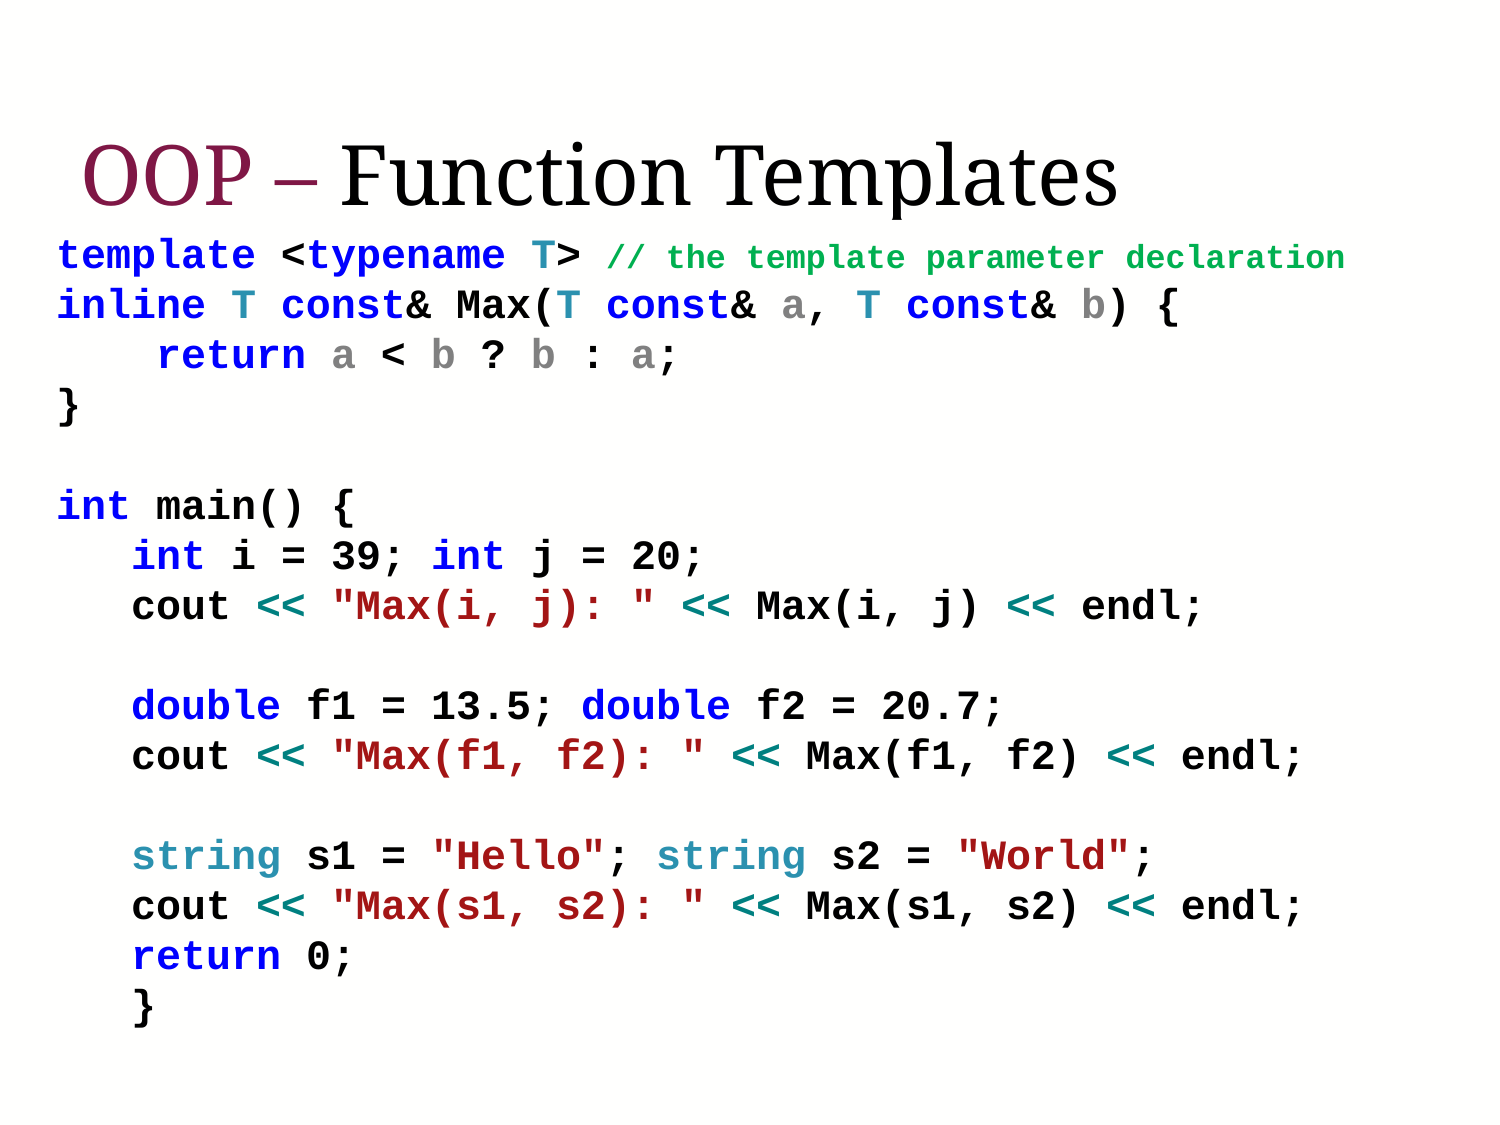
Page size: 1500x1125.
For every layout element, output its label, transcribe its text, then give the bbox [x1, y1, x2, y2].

title OOP – Function Templates [65, 78, 1341, 219]
text_box template <typename T> // the template parameter declaration inline T const& Max(T const& a, T const& b) { return a < b ? b : a; } int main() { int i = 39; int j = 20; cout << "Max(i, j): " << Max(i, j) << endl; double f1 = 13.5; double f2 = 20.7; cout << "Max(f1, f2): " << Max(f1, f2) << endl; string s1 = "Hello"; string s2 = "World"; cout << "Max(s1, s2): " << Max(s1, s2) << endl; return 0; } [41, 219, 1448, 1085]
